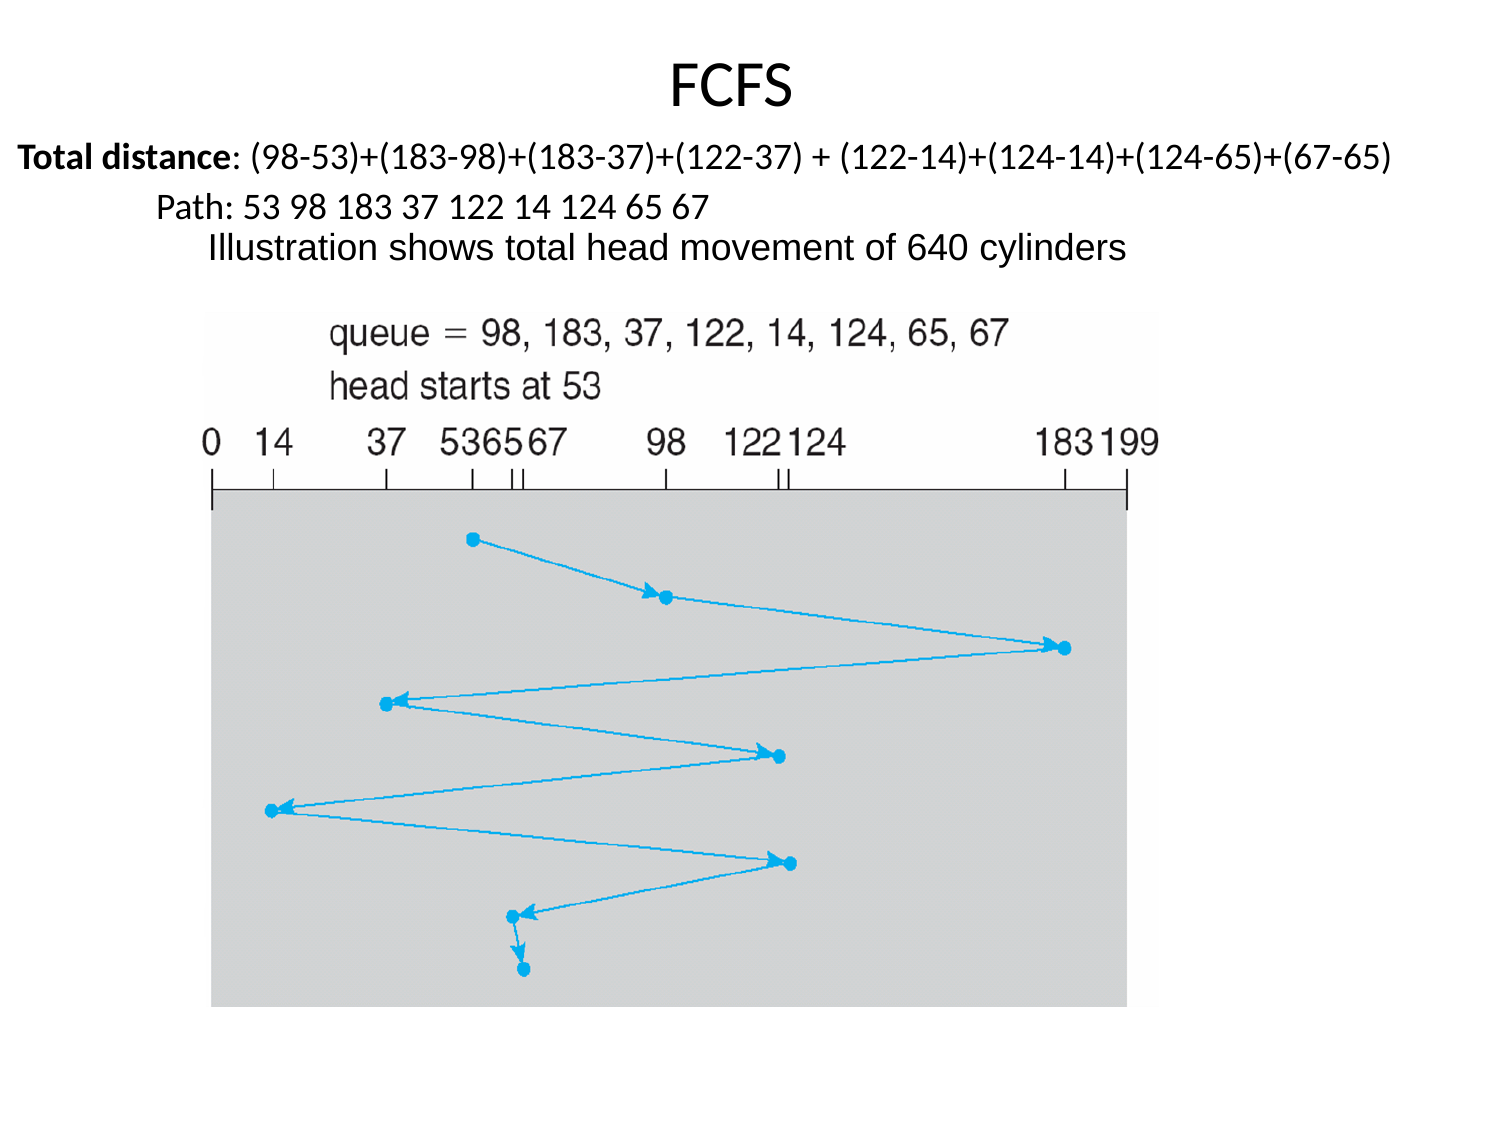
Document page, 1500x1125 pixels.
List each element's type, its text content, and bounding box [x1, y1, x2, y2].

picture [199, 312, 1159, 1007]
title FCFS [162, 33, 1302, 124]
text_box Total distance: (98-53)+(183-98)+(183-37)+(122-37) + (122-14)+(124-14)+(124-65)+(67-65) [2, 124, 1416, 185]
text_box Illustration shows total head movement of 640 cylinders [192, 215, 1142, 275]
text_box Path: 53 98 183 37 122 14 124 65 67 [141, 174, 734, 235]
